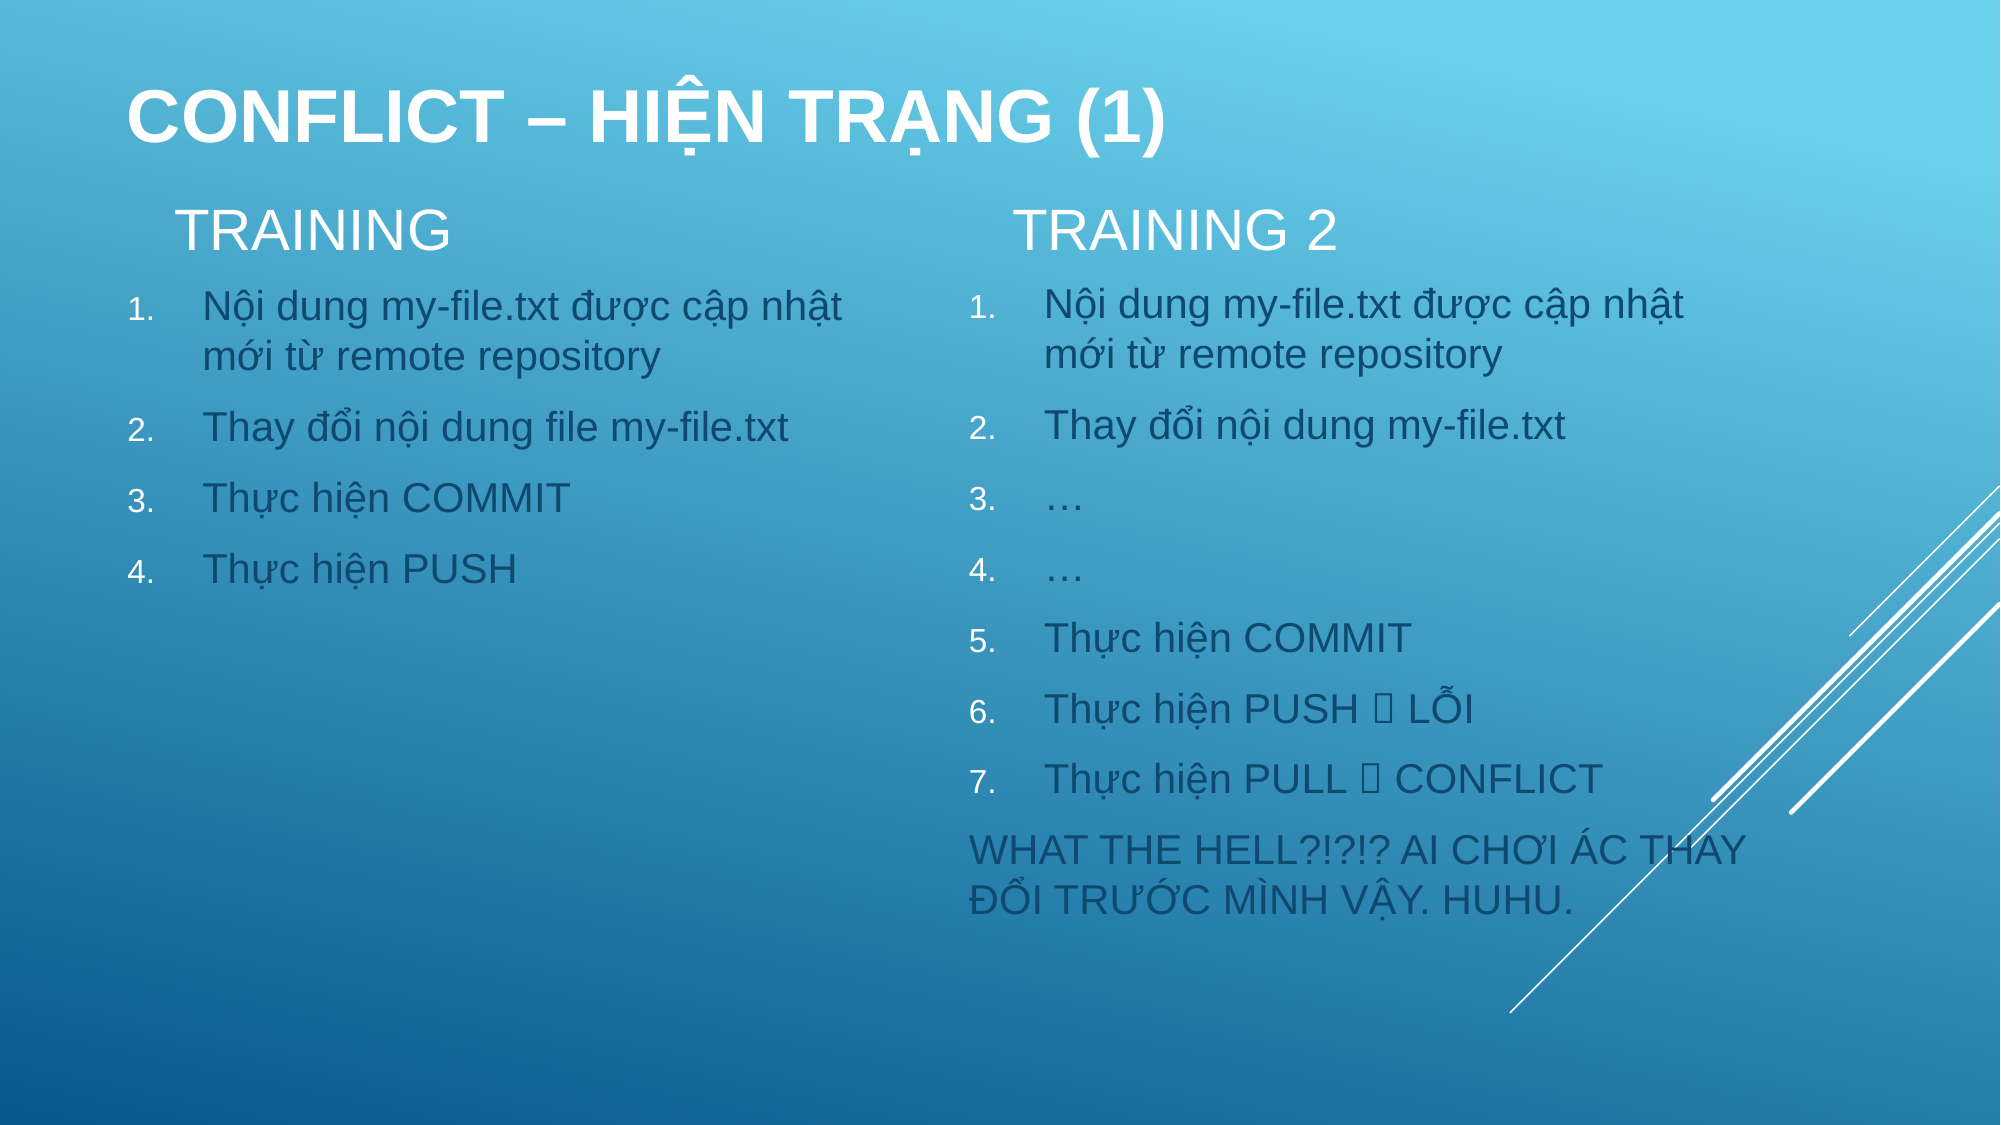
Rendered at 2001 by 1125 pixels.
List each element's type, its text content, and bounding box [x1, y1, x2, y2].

list Nội dung my-file.txt được cập nhật mới từ remote repository Thay đổi nội dung file my-file.txt Thực hiện COMMIT Thực hiện PUSH [112, 271, 923, 1047]
text_box CONFLICT – HIỆN TRẠNG (1) [112, 59, 1763, 175]
list Nội dung my-file.txt được cập nhật mới từ remote repository Thay đổi nội dung my-file.txt … … Thực hiện COMMIT Thực hiện PUSH  LỖI Thực hiện PULL  CONFLICT WHAT THE HELL?!?!? AI CHƠI ÁC THAY ĐỔI TRƯỚC MÌNH VẬY. HUHU. [953, 269, 1763, 1047]
list TRAINING 2 [997, 174, 1763, 269]
list TRAINING [159, 174, 923, 270]
